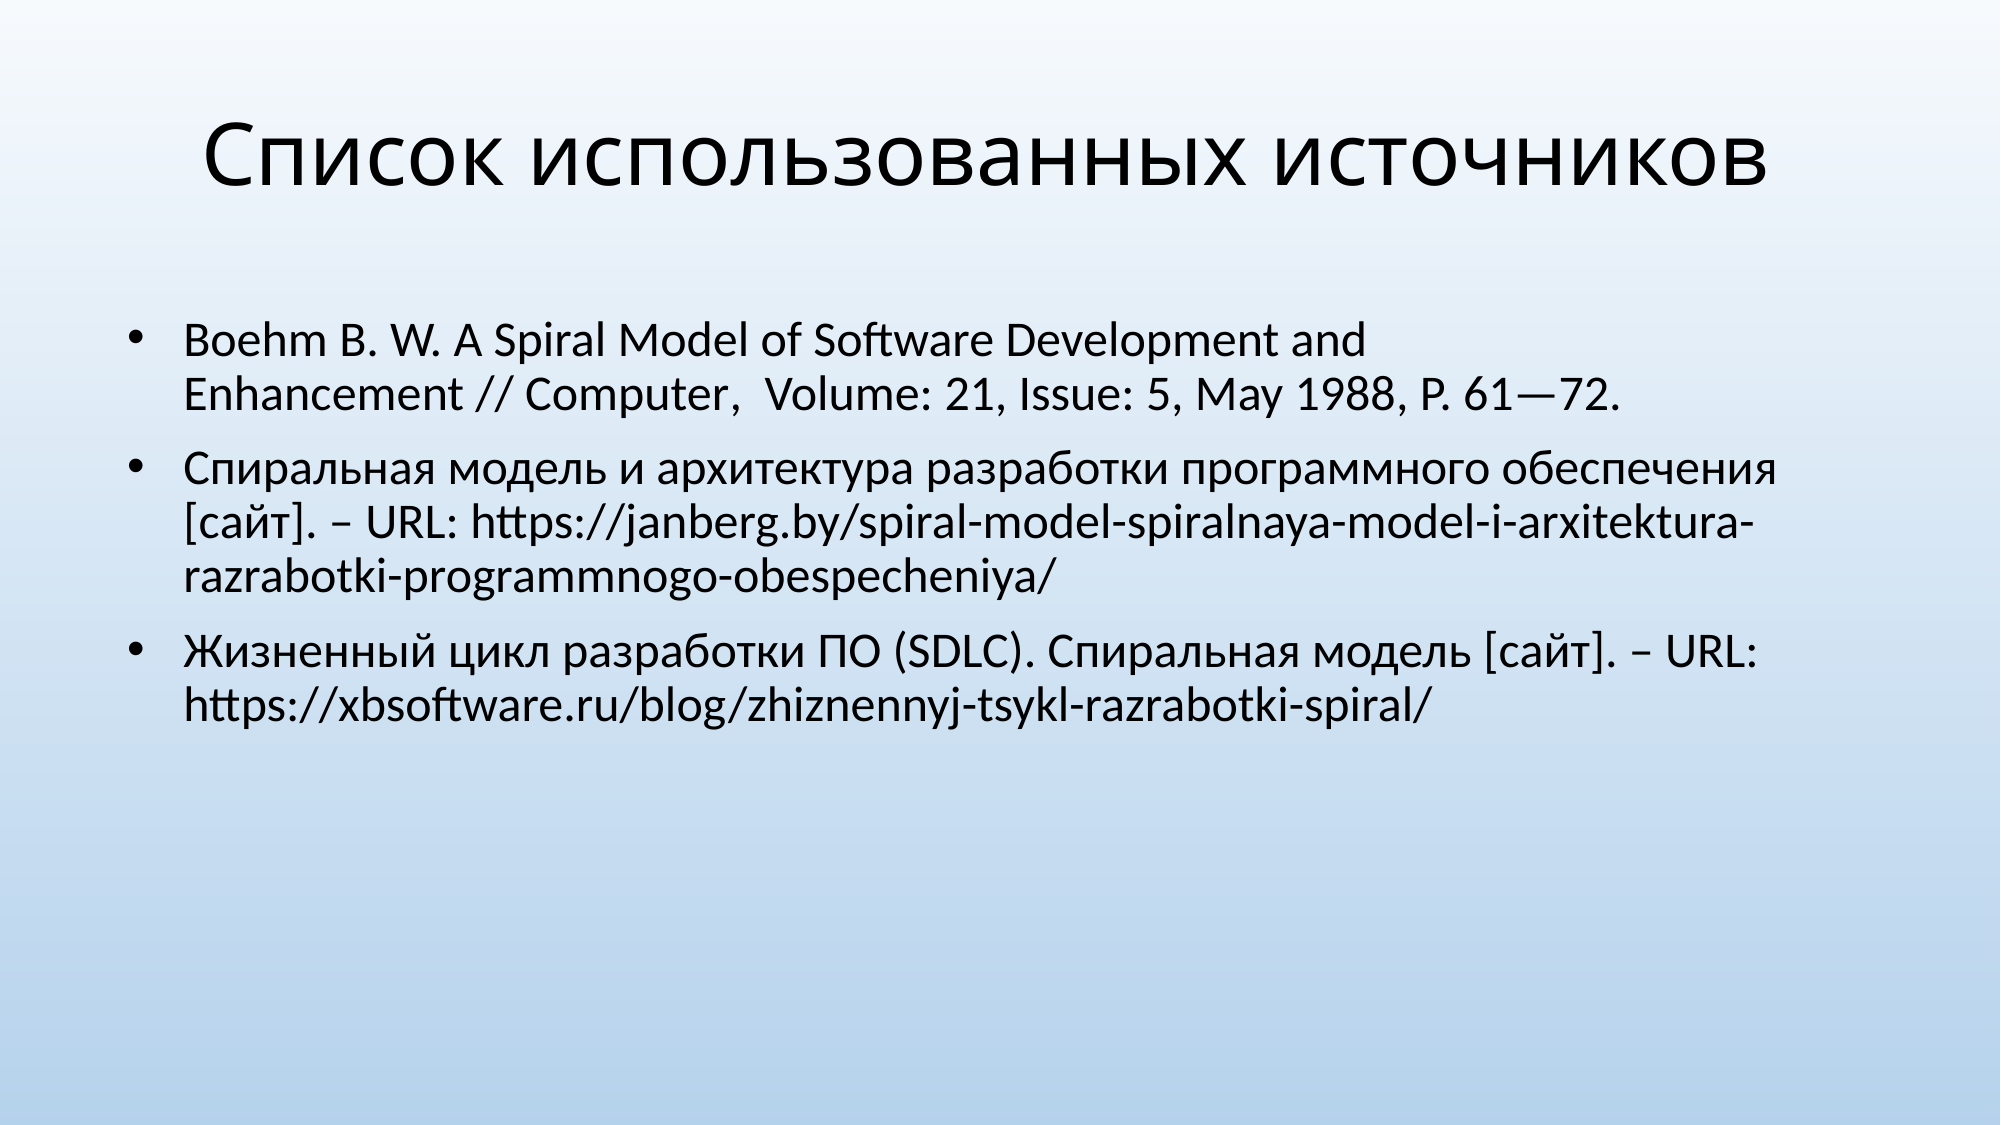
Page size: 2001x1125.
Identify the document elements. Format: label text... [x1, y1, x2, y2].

subtitle Boehm B. W. A Spiral Model of Software Development and Enhancement // Computer, Volume: 21, Issue: 5, May 1988, P. 61—72. Спиральная модель и архитектура разработки программного обеспечения [сайт]. – URL: https://janberg.by/spiral-model-spiralnaya-model-i-arxitektura-razrabotki-programmnogo-obespecheniya/ Жизненный цикл разработки ПО (SDLC). Спиральная модель [сайт]. – URL: https://xbsoftware.ru/blog/zhiznennyj-tsykl-razrabotki-spiral/ [112, 305, 1859, 823]
title Список использованных источников [57, 51, 1913, 212]
